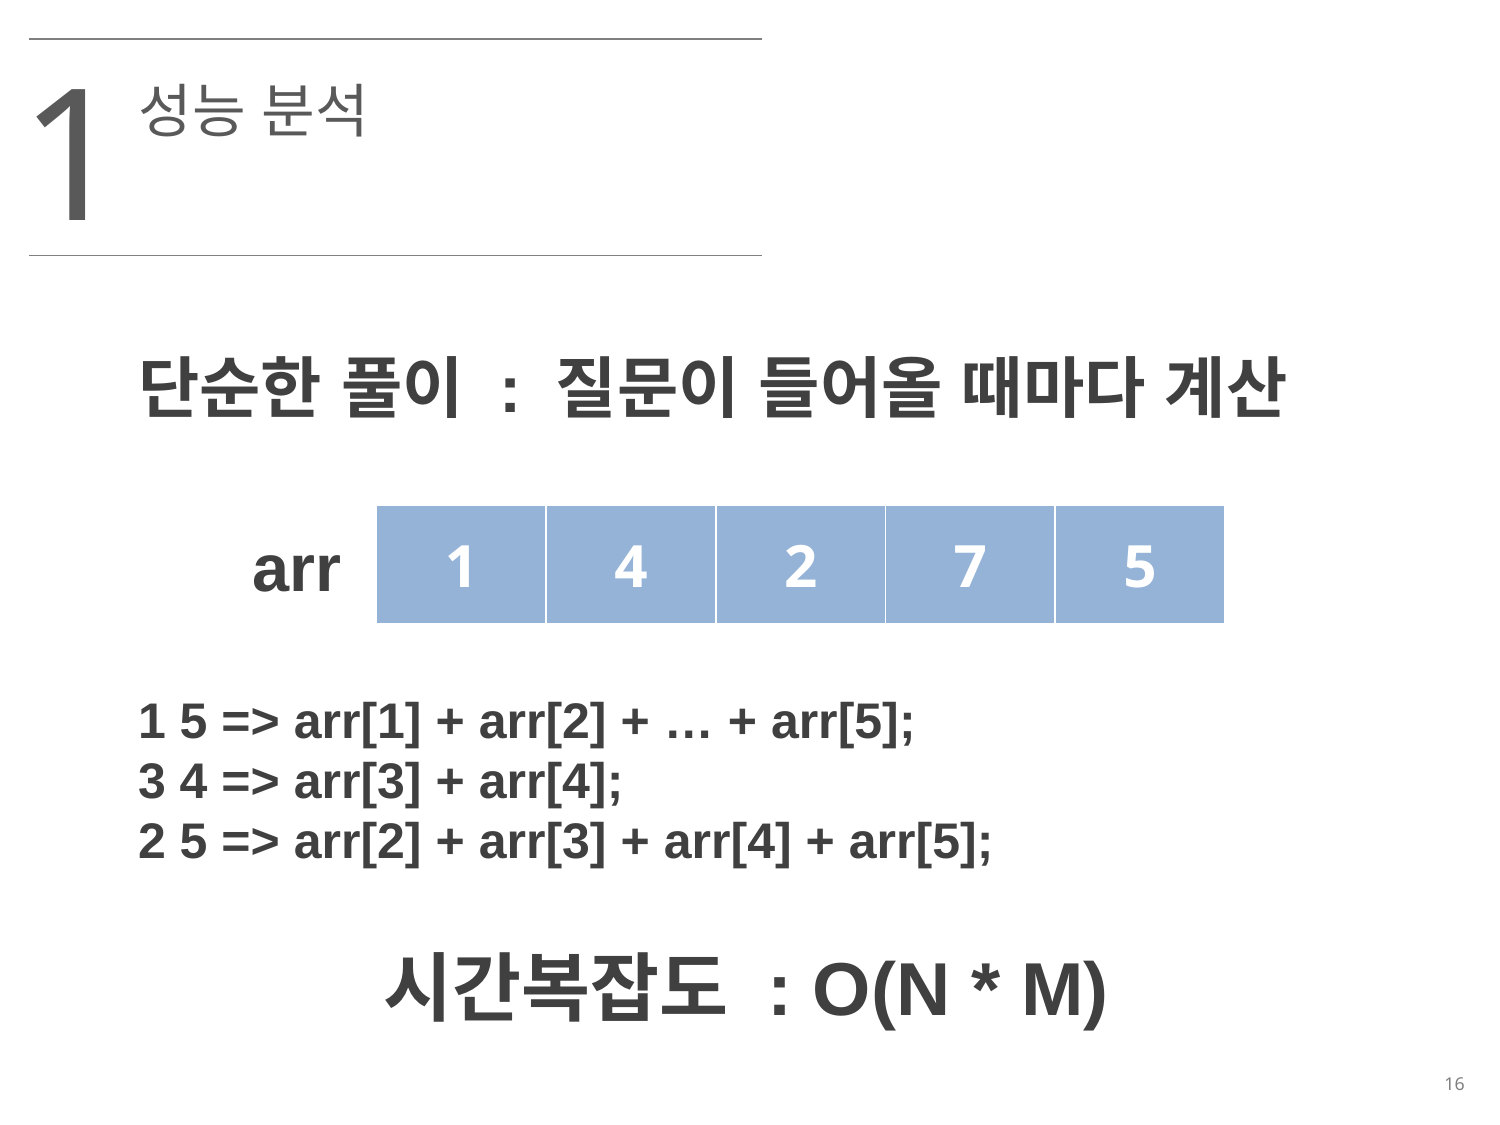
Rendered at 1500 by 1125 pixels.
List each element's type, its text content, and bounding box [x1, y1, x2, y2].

text_box 성능 분석 [124, 66, 384, 152]
table_header 4 [547, 506, 715, 623]
table_header 5 [1056, 506, 1224, 623]
table_header 7 [886, 506, 1054, 623]
text_box 시간복잡도 : O(N * M) [368, 933, 1184, 1038]
table_header 1 [377, 506, 545, 623]
text_box 1 [5, 29, 124, 265]
text_box arr [238, 517, 392, 612]
table_header 2 [717, 506, 885, 623]
text_box 1 5 => arr[1] + arr[2] + … + arr[5]; 3 4 => arr[3] + arr[4]; 2 5 => arr[2] + arr[3] + arr[4] + arr[5]; [123, 680, 1152, 876]
text_box 단순한 풀이 : 질문이 들어올 때마다 계산 [123, 338, 1429, 434]
